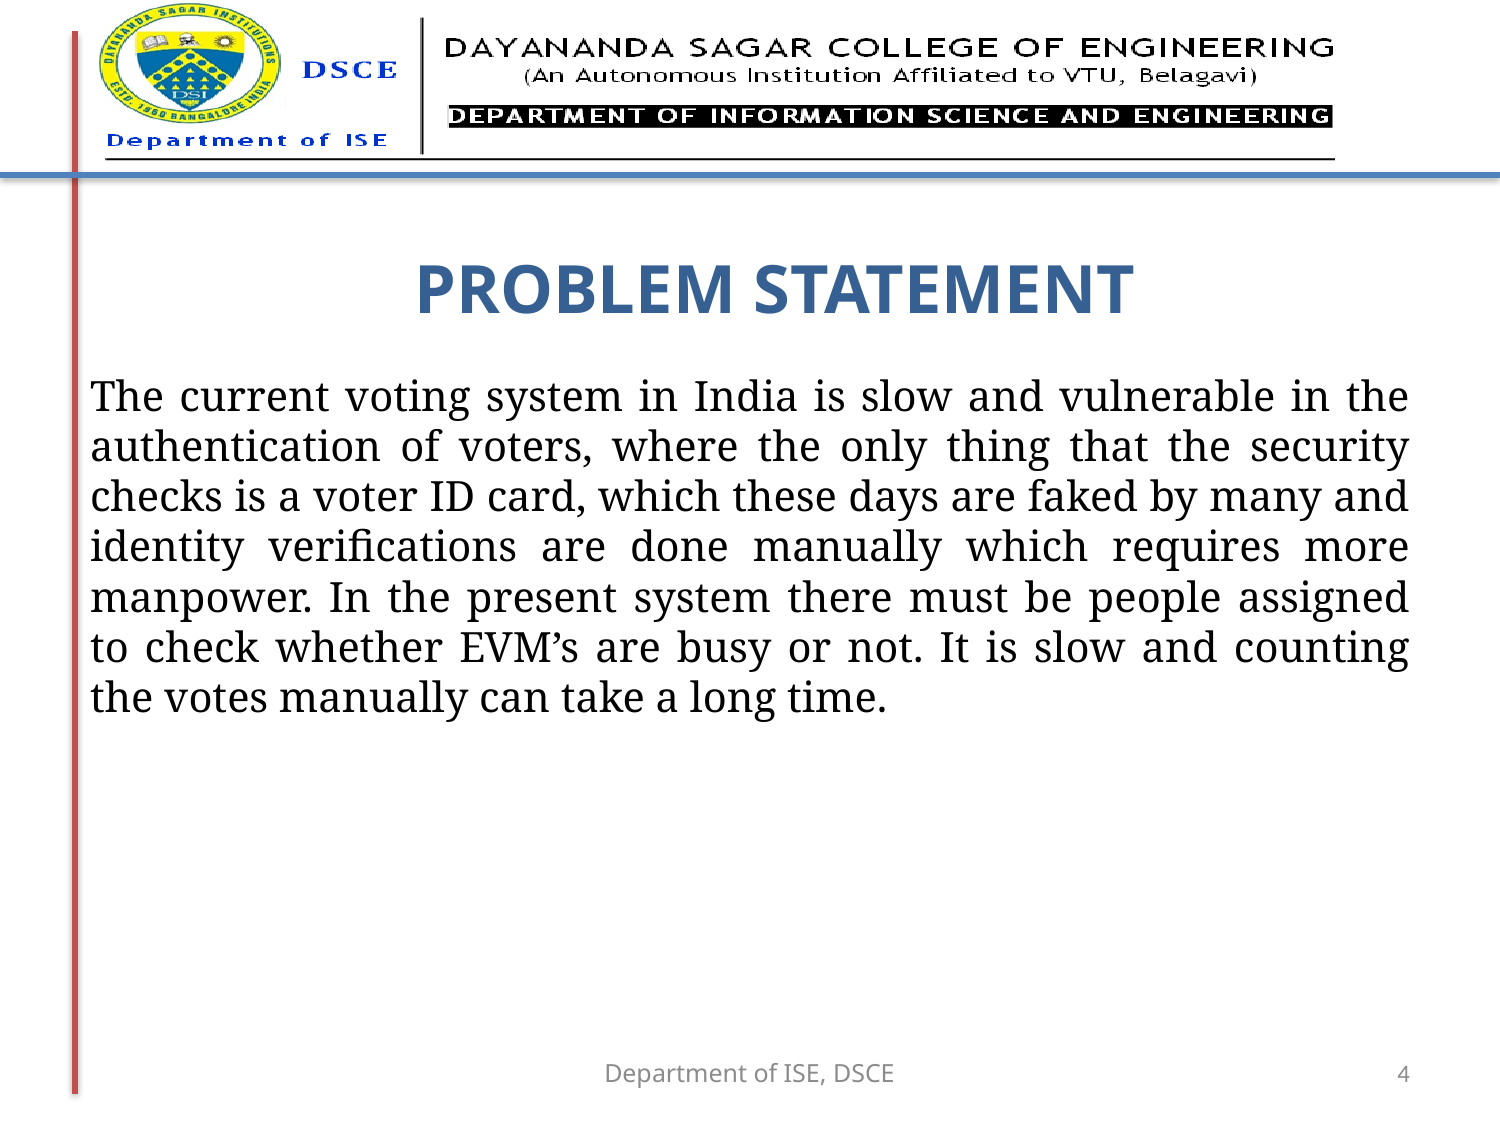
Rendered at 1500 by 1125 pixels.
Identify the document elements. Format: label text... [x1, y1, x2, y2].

footer Department of ISE, DSCE [512, 1042, 988, 1103]
slide_number 4 [1074, 1042, 1425, 1103]
list The current voting system in India is slow and vulnerable in the authentication of voters, where the only thing that the security checks is a voter ID card, which these days are faked by many and identity verifications are done manually which requires more manpower. In the present system there must be people assigned to check whether EVM’s are busy or not. It is slow and counting the votes manually can take a long time. [75, 362, 1425, 1005]
picture [87, 0, 1346, 165]
text_box PROBLEM STATEMENT [107, 227, 1425, 334]
